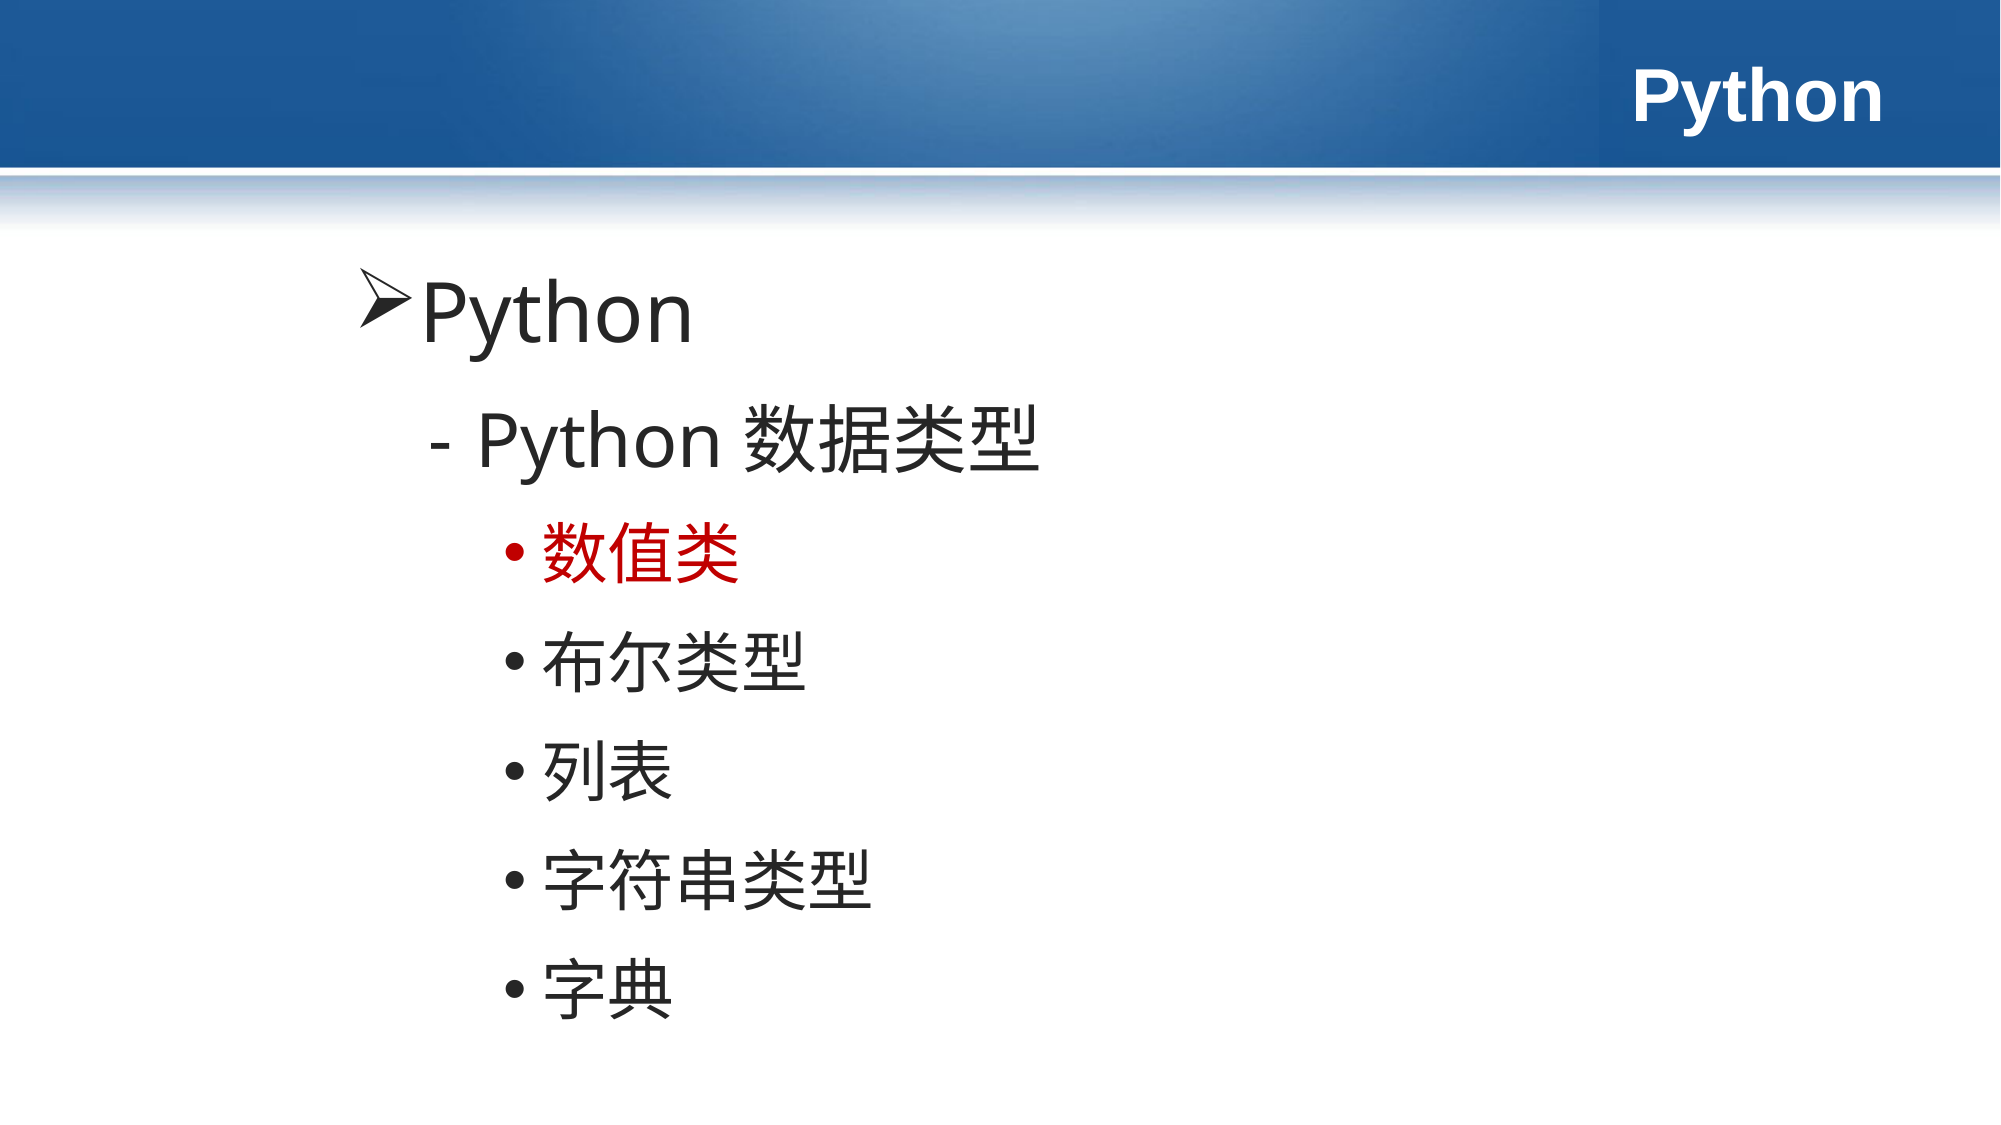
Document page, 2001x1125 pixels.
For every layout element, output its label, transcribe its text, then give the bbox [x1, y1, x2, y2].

list Python Python数据类型 数值类 布尔类型 列表 字符串类型 字典 [338, 231, 1689, 1059]
picture [0, 0, 2001, 1125]
title Python [99, 45, 1900, 138]
